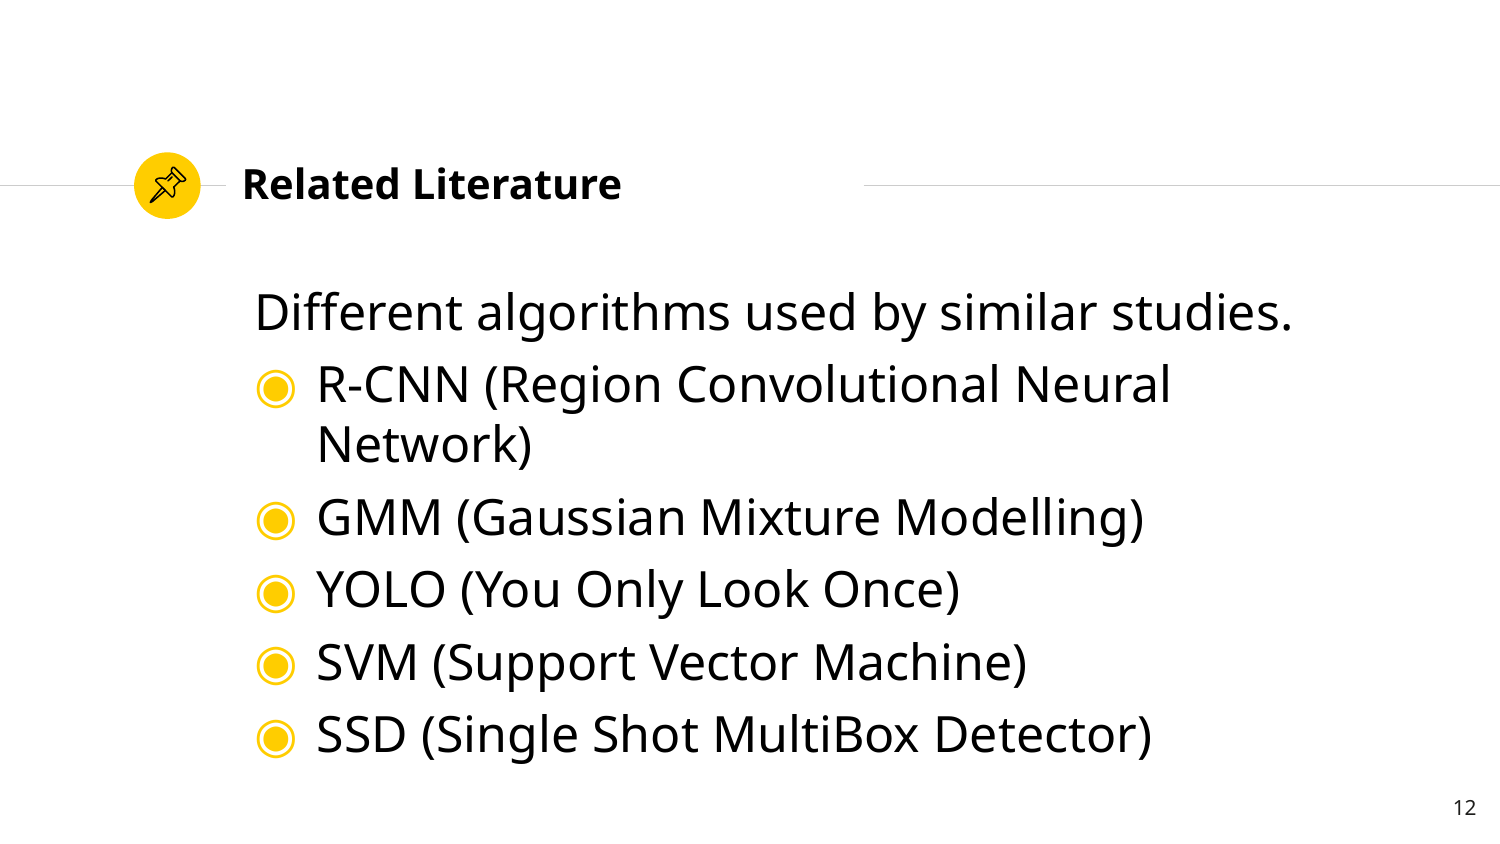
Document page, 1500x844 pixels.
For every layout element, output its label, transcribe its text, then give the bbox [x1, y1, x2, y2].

slide_number 12 [1401, 779, 1492, 844]
list Different algorithms used by similar studies. R-CNN (Region Convolutional Neural Network) GMM (Gaussian Mixture Modelling) YOLO (You Only Look Once) SVM (Support Vector Machine) SSD (Single Shot MultiBox Detector) [226, 265, 1344, 776]
title Related Literature [226, 146, 863, 219]
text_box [150, 166, 186, 203]
